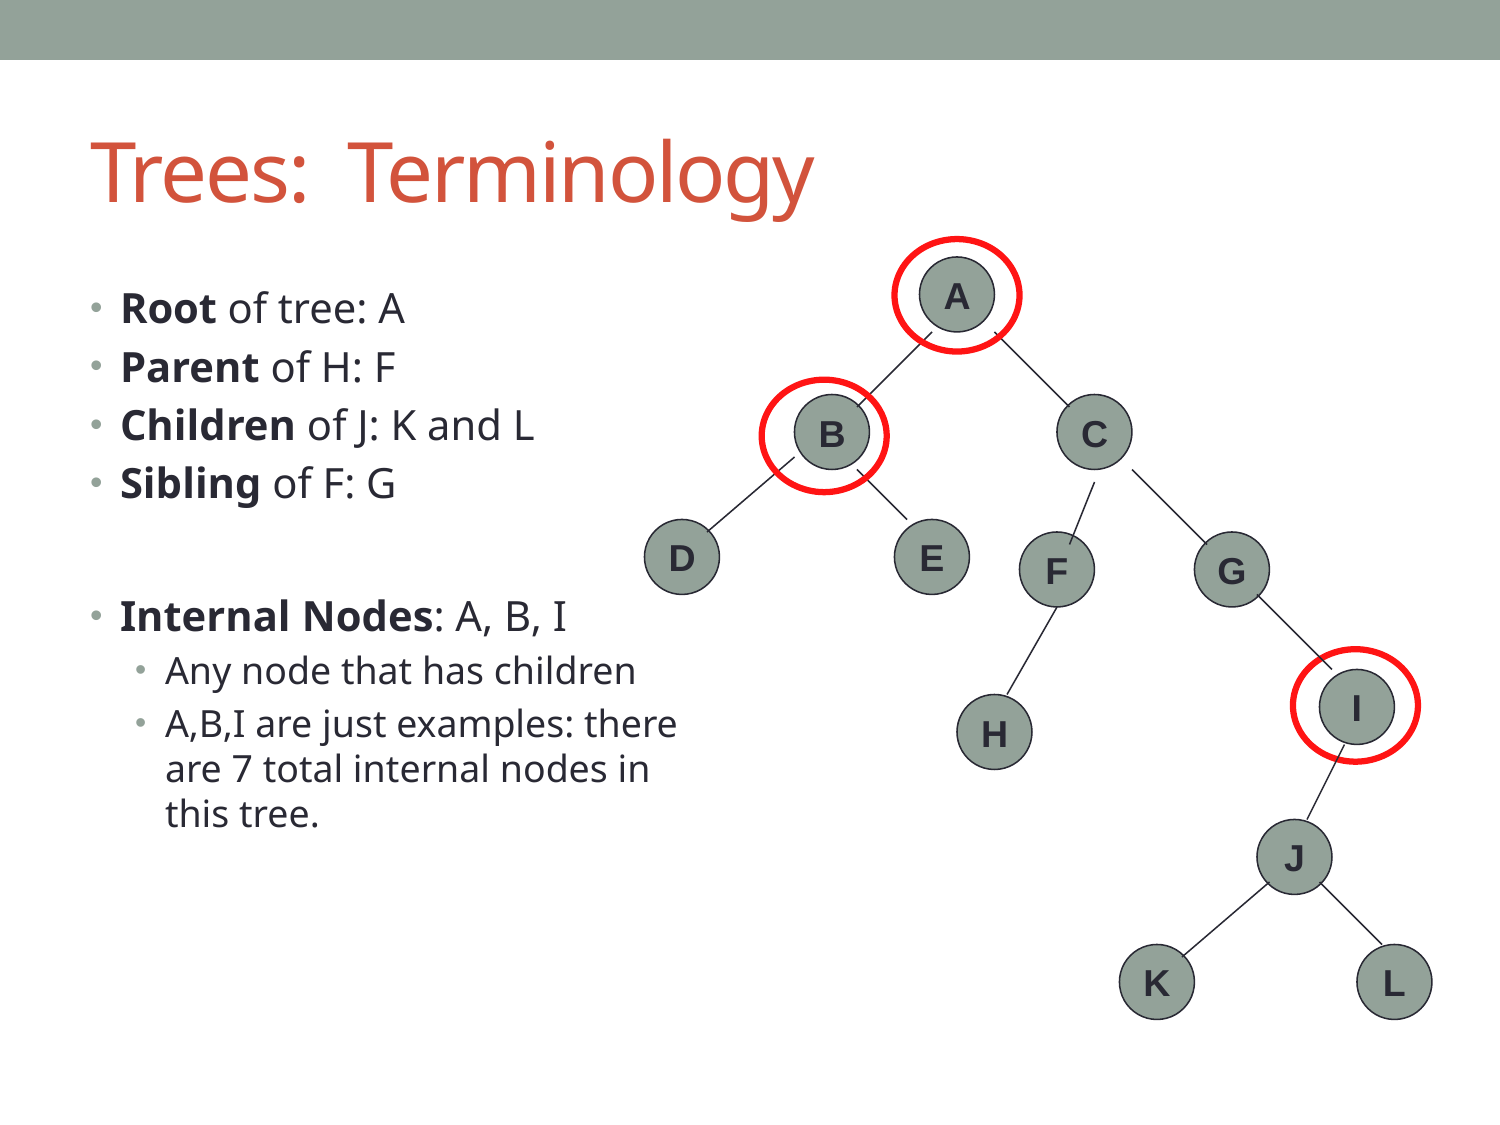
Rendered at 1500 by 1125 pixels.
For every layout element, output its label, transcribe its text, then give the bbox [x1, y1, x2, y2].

text_box F [1019, 531, 1095, 607]
text_box C [1056, 394, 1132, 470]
text_box J [1256, 819, 1332, 895]
text_box K [1119, 944, 1195, 1020]
text_box L [1356, 944, 1432, 1020]
text_box E [894, 519, 970, 595]
list Root of tree: A Parent of H: F Children of J: K and L Sibling of F: G Internal Nodes: A, B, I Any node that has children A,B,I are just examples: there are 7 total internal nodes in this tree. [75, 274, 738, 1049]
text_box D [644, 519, 720, 595]
title Trees: Terminology [75, 87, 1425, 250]
text_box H [956, 694, 1032, 770]
text_box G [1194, 531, 1270, 607]
text_box [1292, 649, 1418, 762]
text_box I [1319, 669, 1395, 745]
text_box [894, 239, 1020, 352]
text_box [761, 379, 887, 493]
